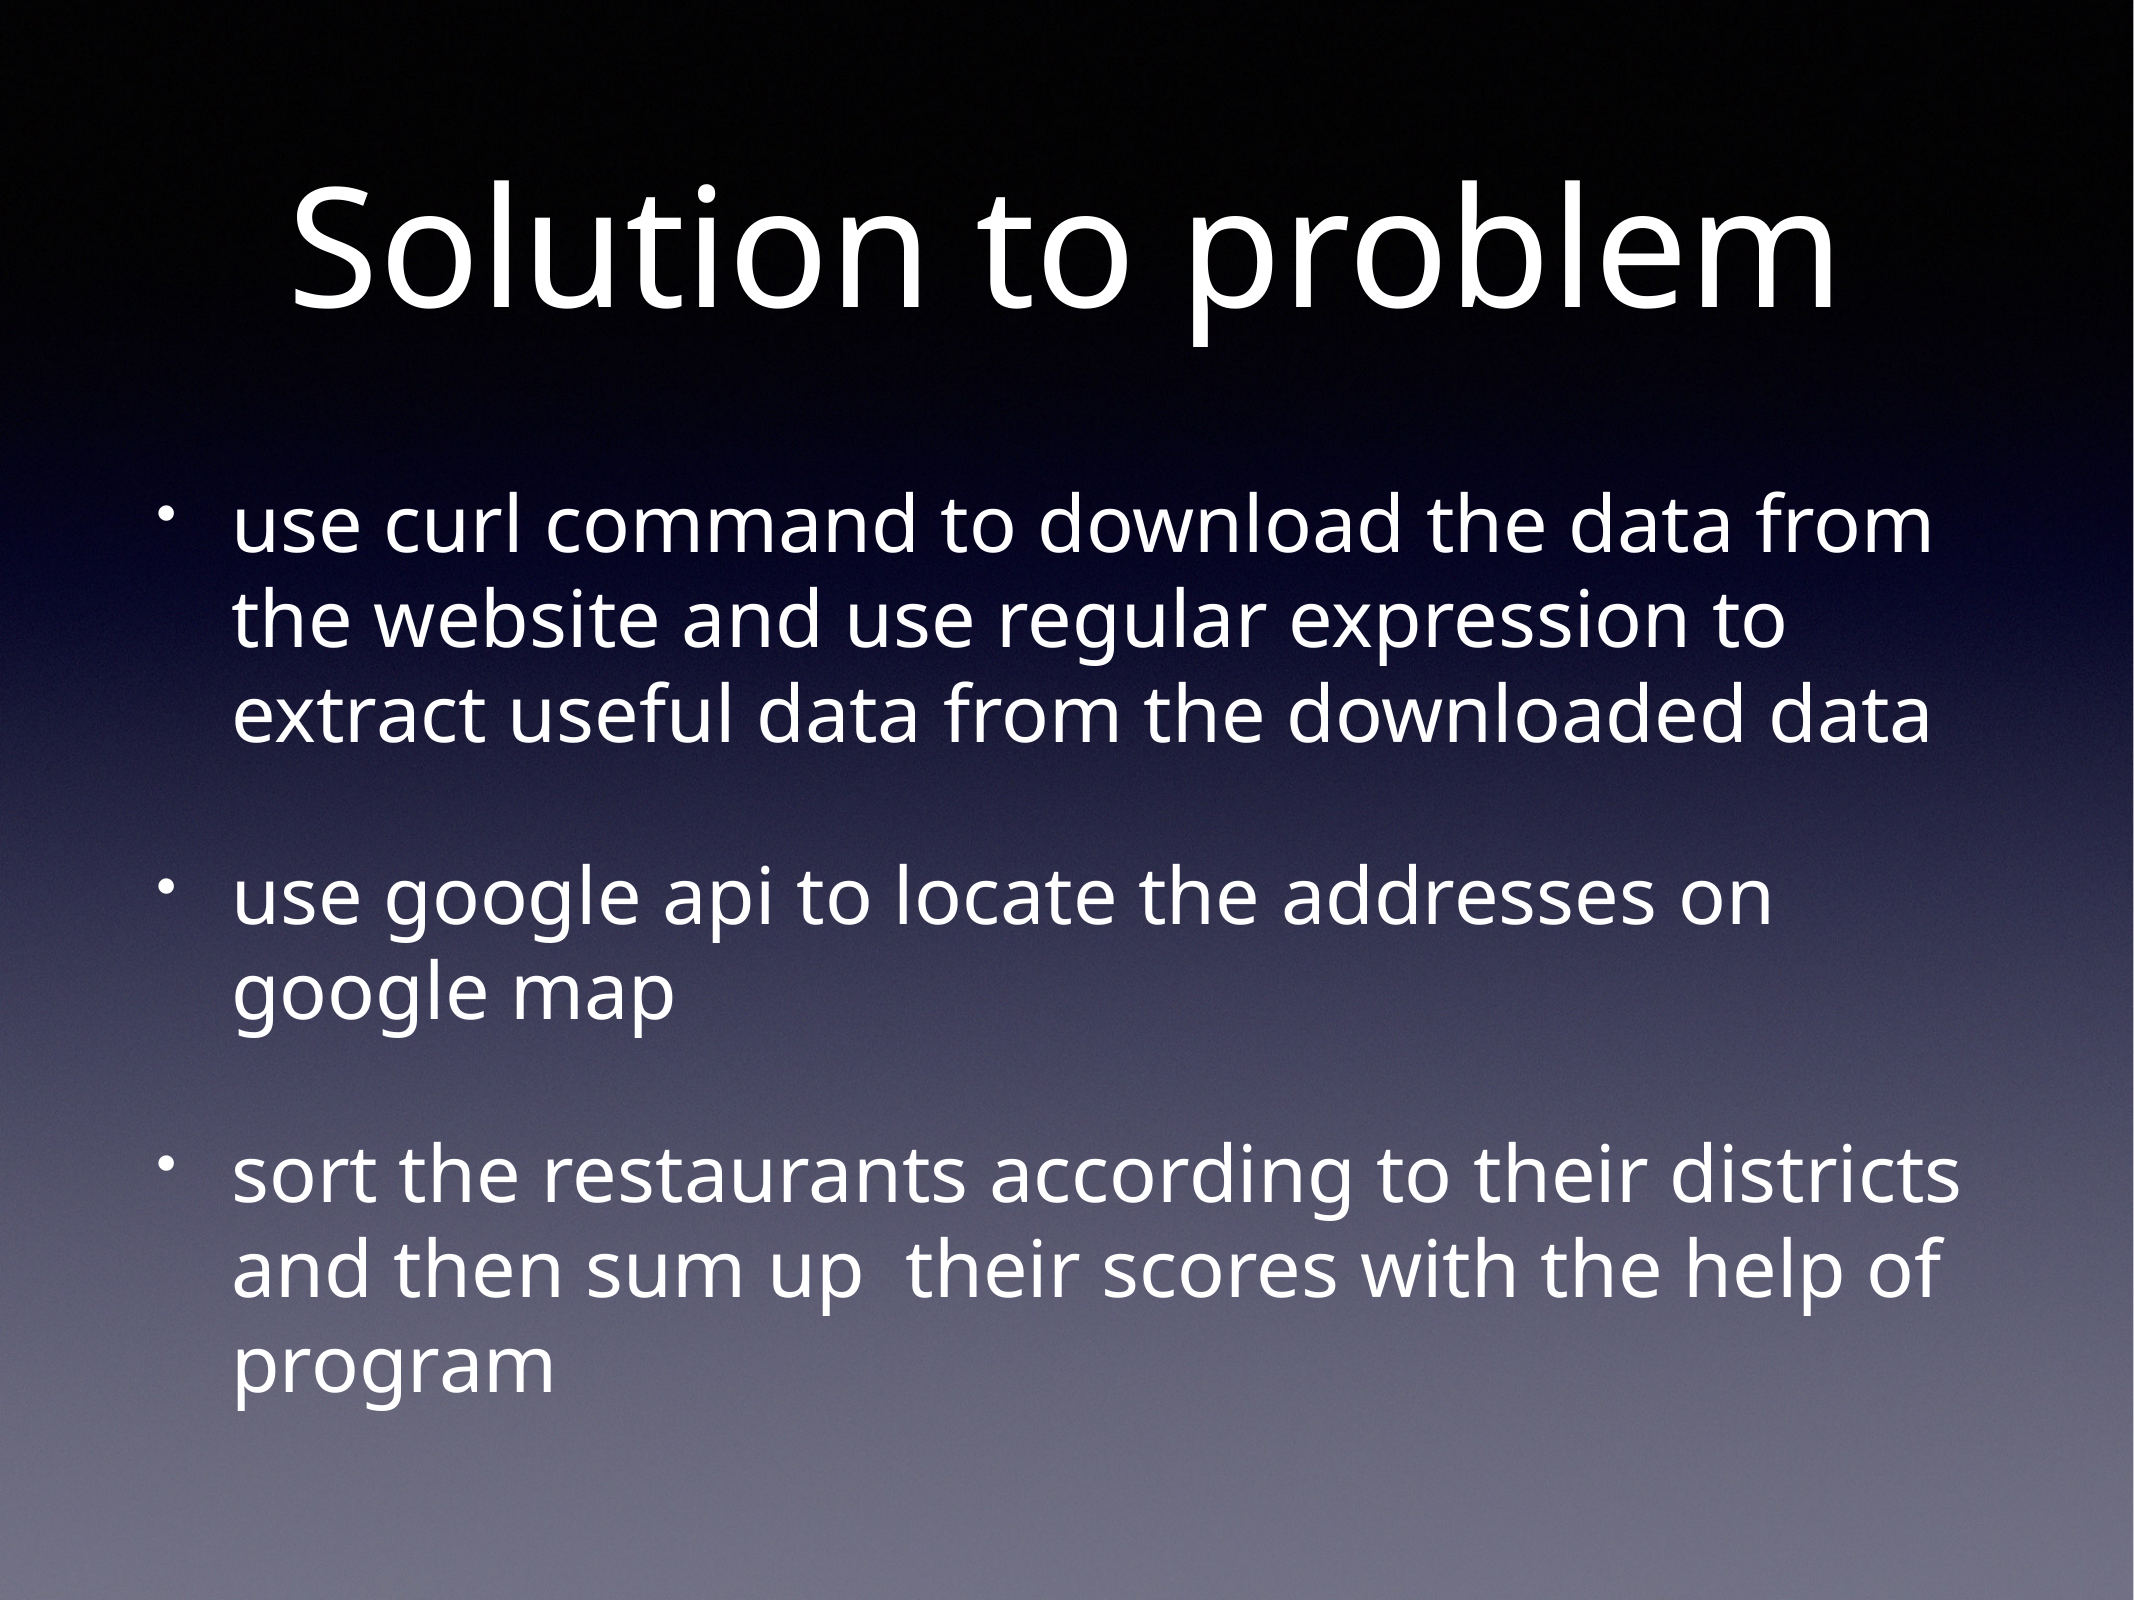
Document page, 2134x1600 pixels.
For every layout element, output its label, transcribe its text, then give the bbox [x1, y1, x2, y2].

picture [0, 0, 2134, 1600]
list use curl command to download the data from the website and use regular expression to extract useful data from the downloaded data use google api to locate the addresses on google map sort the restaurants according to their districts and then sum up their scores with the help of program [155, 424, 1978, 1457]
title Solution to problem [155, 66, 1978, 416]
